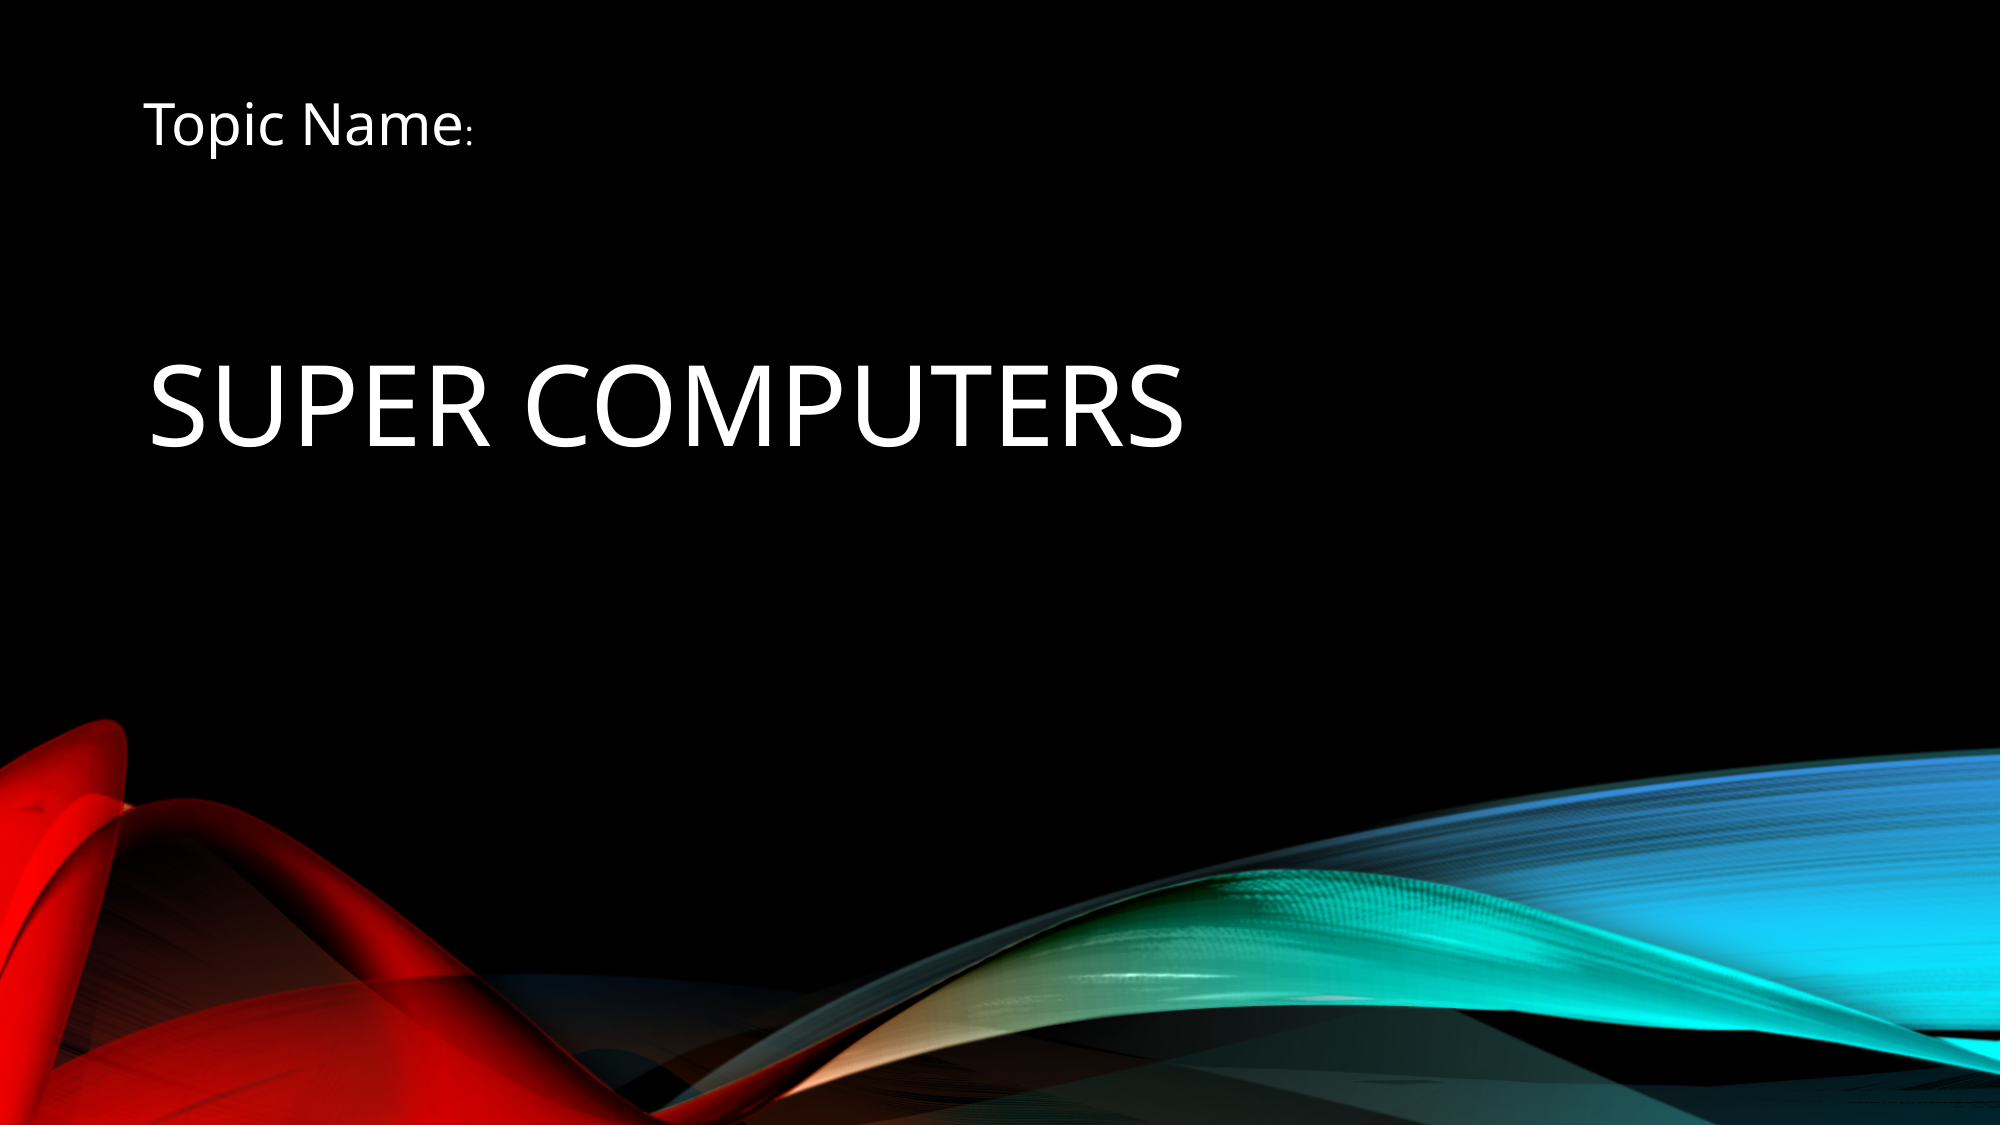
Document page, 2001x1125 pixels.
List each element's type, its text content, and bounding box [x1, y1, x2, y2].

picture [0, 717, 2000, 1125]
list Topic Name: SUPER COMPUTERS [128, 87, 1793, 939]
